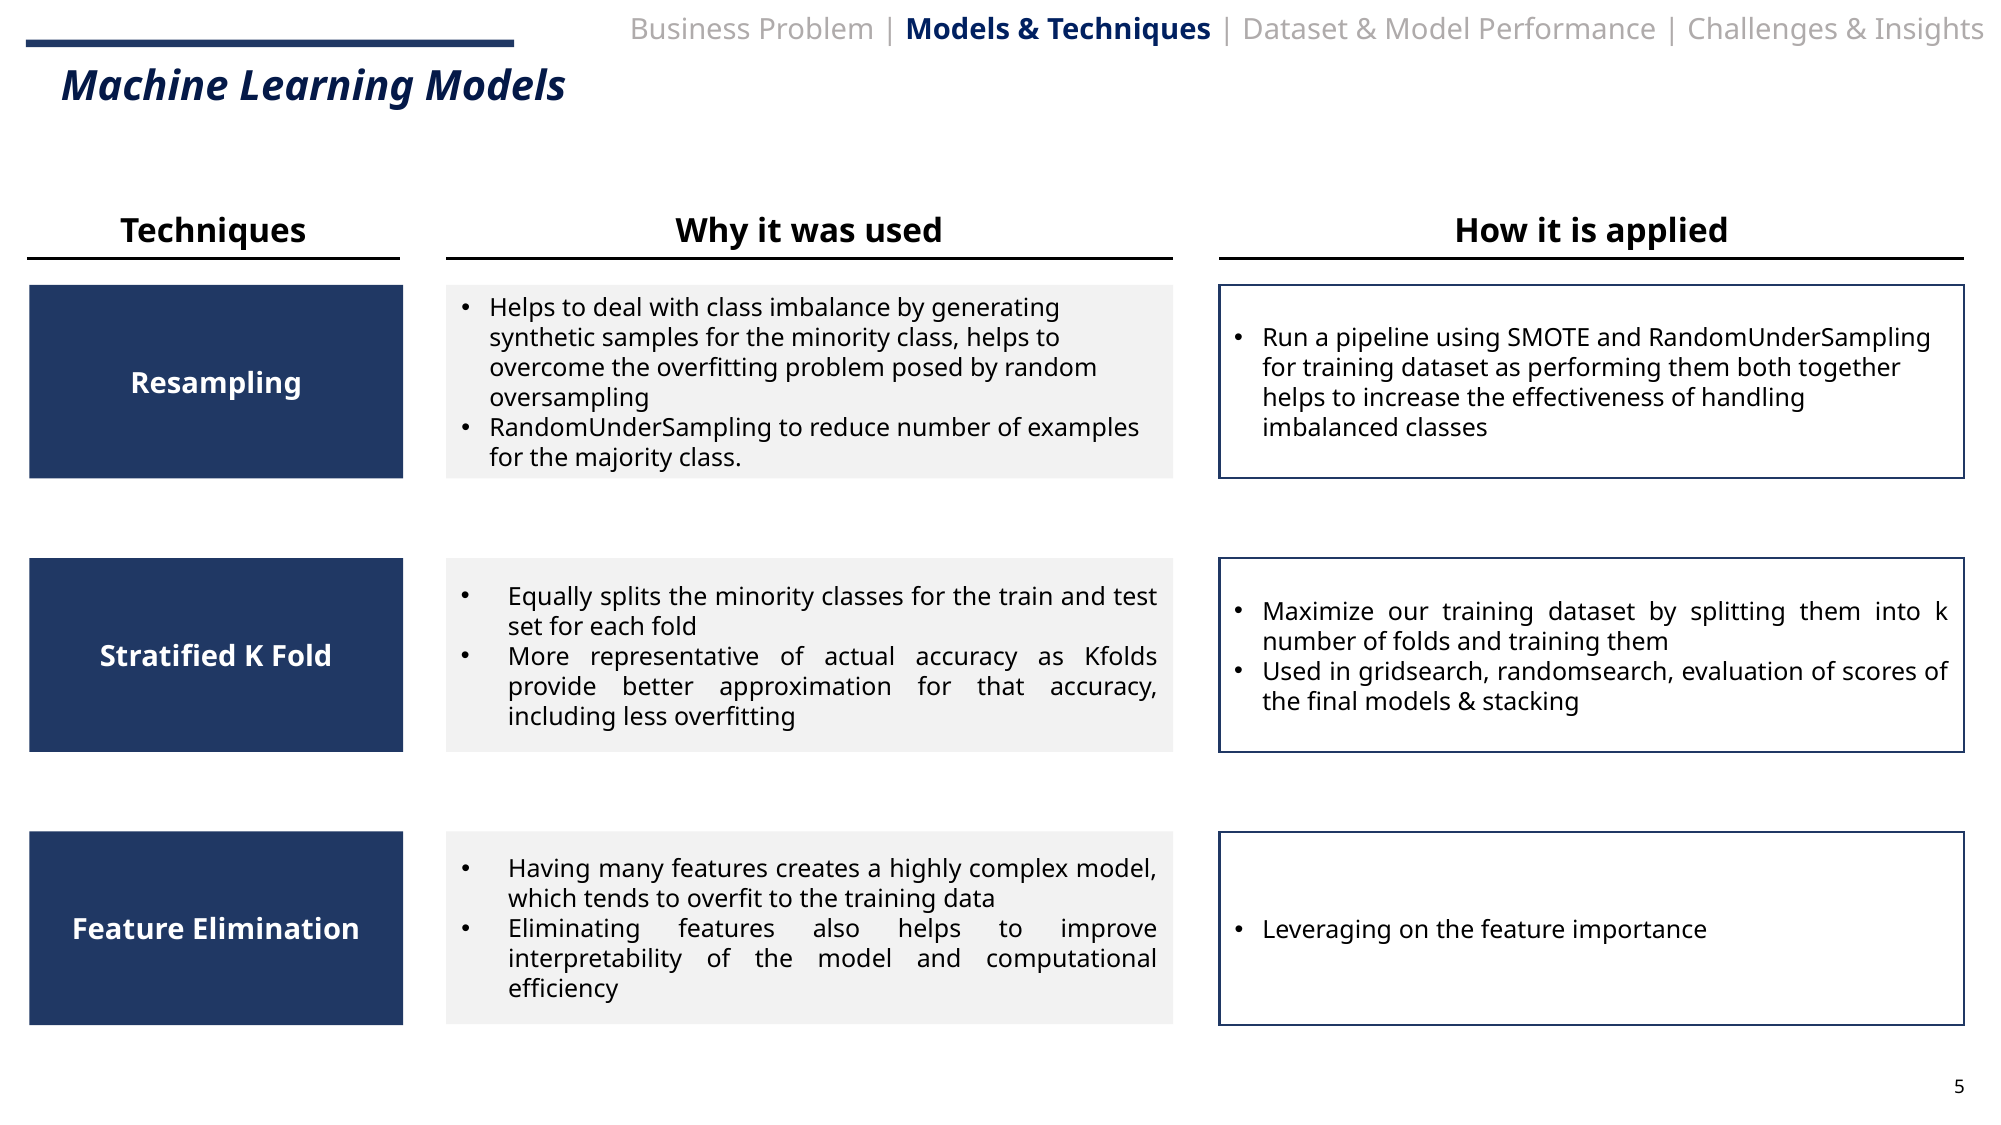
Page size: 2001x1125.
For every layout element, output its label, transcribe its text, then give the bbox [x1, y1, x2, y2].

text_box Having many features creates a highly complex model, which tends to overfit to the training data Eliminating features also helps to improve interpretability of the model and computational efficiency [445, 830, 1174, 1025]
text_box Why it was used [445, 199, 1174, 260]
text_box Stratified K Fold [28, 557, 404, 753]
text_box Run a pipeline using SMOTE and RandomUnderSampling for training dataset as performing them both together helps to increase the effectiveness of handling imbalanced classes [1218, 284, 1965, 479]
text_box How it is applied [1218, 199, 1965, 260]
text_box Equally splits the minority classes for the train and test set for each fold More representative of actual accuracy as Kfolds provide better approximation for that accuracy, including less overfitting [445, 557, 1174, 753]
text_box Helps to deal with class imbalance by generating synthetic samples for the minority class, helps to overcome the overfitting problem posed by random oversampling RandomUnderSampling to reduce number of examples for the majority class. [445, 284, 1174, 479]
text_box Maximize our training dataset by splitting them into k number of folds and training them Used in gridsearch, randomsearch, evaluation of scores of the final models & stacking [1218, 557, 1965, 753]
list Machine Learning Models [45, 56, 1955, 159]
text_box Resampling [28, 284, 404, 479]
text_box Leveraging on the feature importance [1218, 831, 1965, 1026]
text_box Techniques [26, 199, 401, 260]
text_box Feature Elimination [28, 830, 404, 1026]
